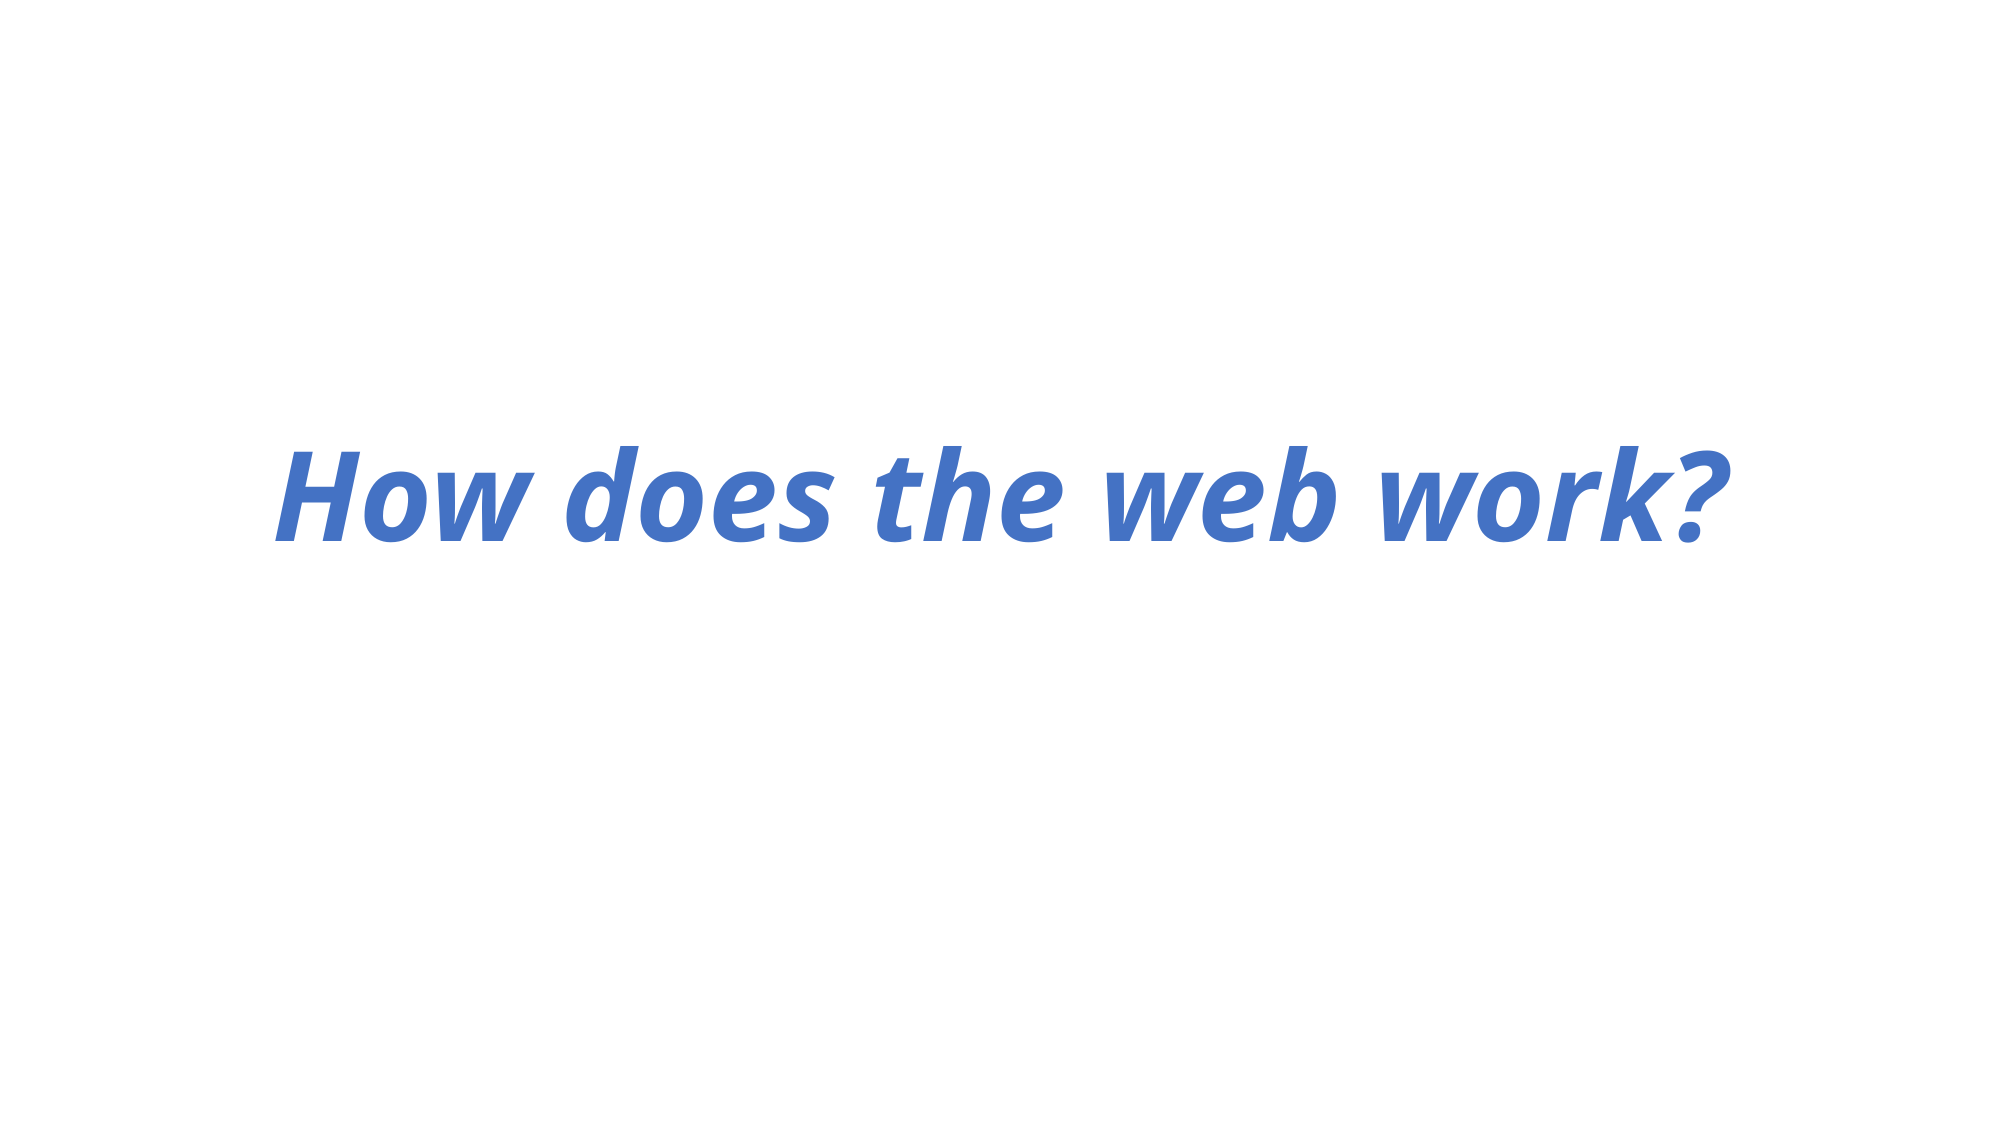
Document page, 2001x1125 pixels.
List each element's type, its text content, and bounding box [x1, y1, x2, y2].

title How does the web work? [249, 184, 1750, 576]
